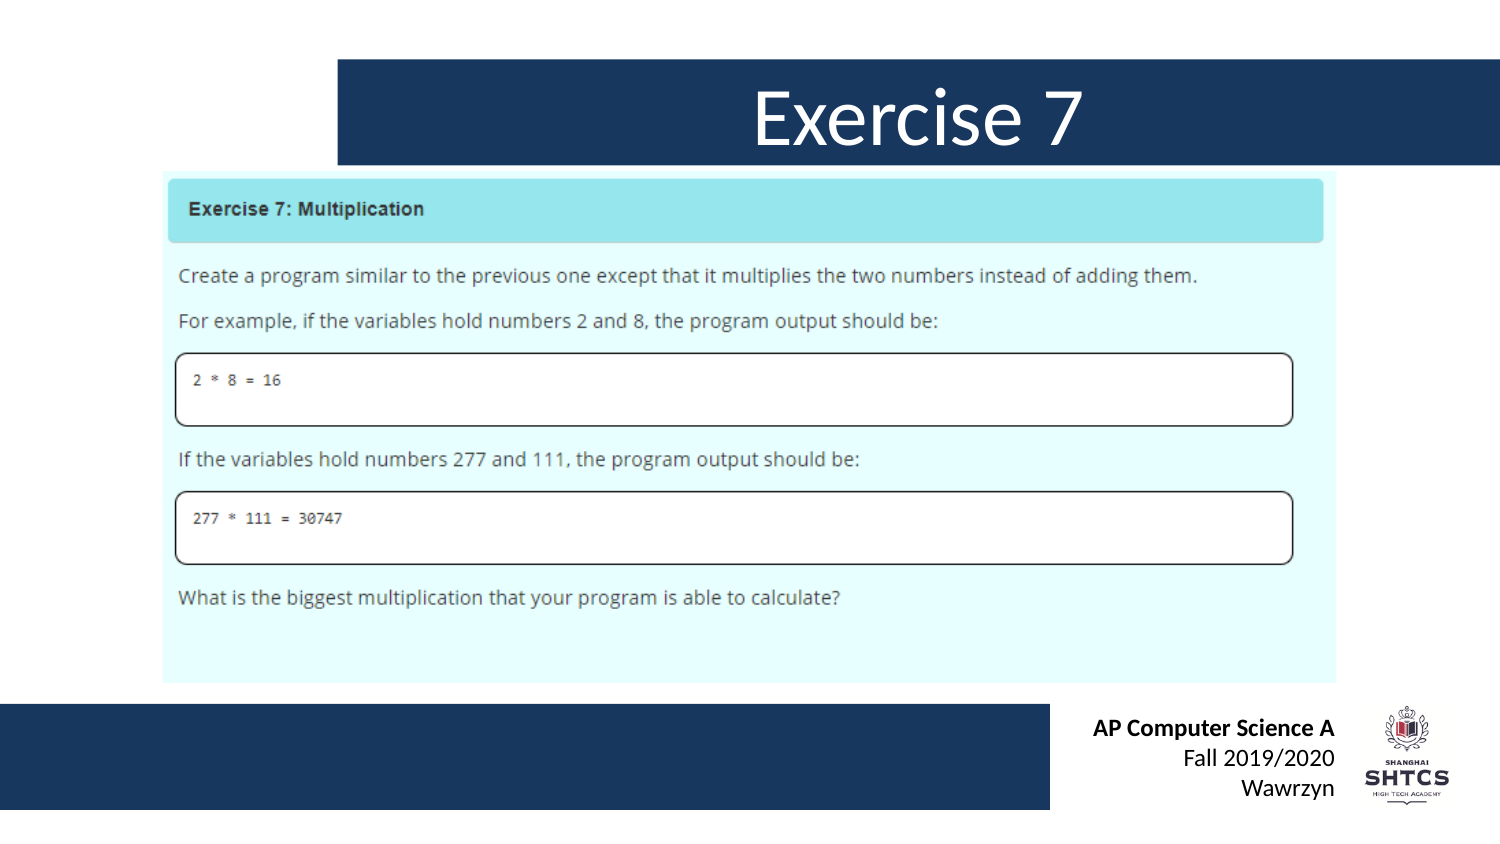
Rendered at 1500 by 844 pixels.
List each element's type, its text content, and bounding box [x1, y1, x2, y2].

picture [162, 171, 1337, 683]
title Exercise 7 [337, 59, 1500, 166]
picture [1360, 703, 1453, 810]
